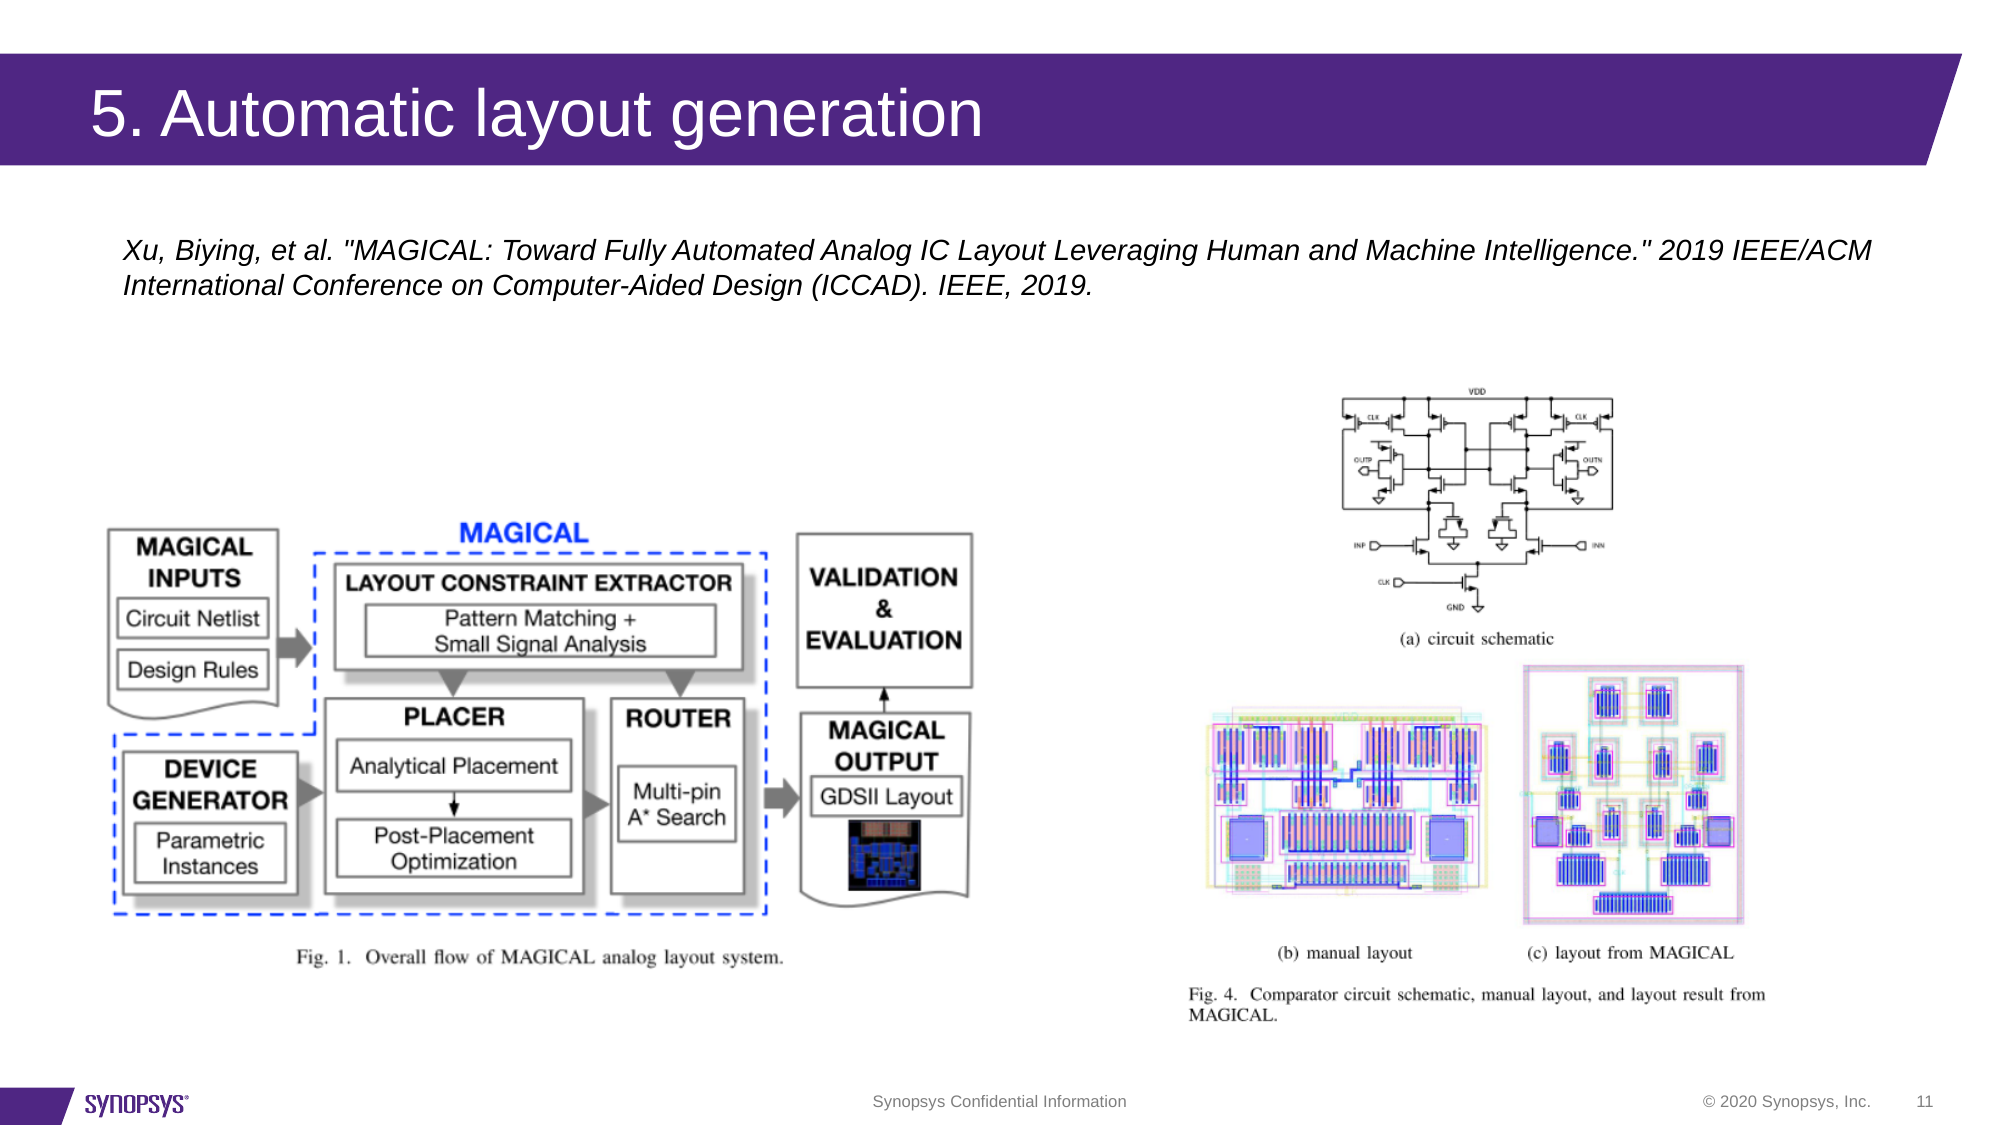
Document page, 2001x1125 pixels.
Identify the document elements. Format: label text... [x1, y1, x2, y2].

picture [46, 455, 1073, 997]
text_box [0, 54, 1961, 165]
text_box Xu, Biying, et al. "MAGICAL: Toward Fully Automated Analog IC Layout Leveraging Human and Machine Intelligence." 2019 IEEE/ACM International Conference on Computer-Aided Design (ICCAD). IEEE, 2019. [108, 223, 1892, 309]
picture [1158, 357, 1787, 1046]
